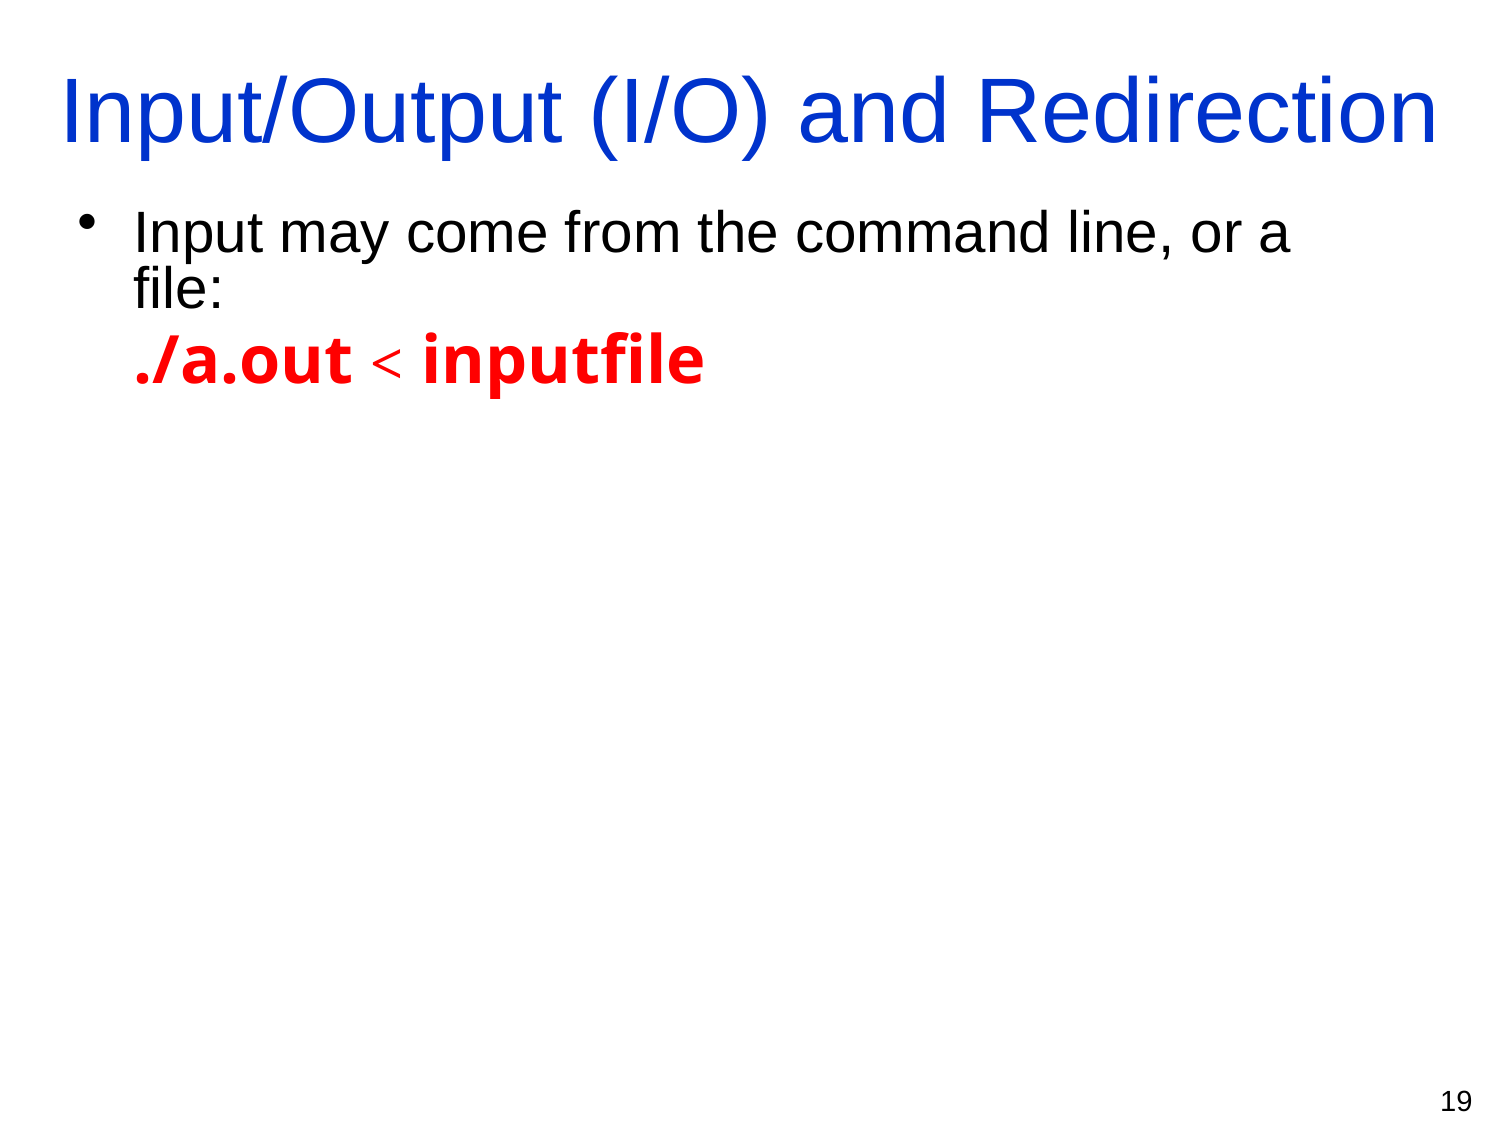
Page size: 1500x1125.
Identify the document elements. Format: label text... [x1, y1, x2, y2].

title Input/Output (I/O) and Redirection [37, 37, 1463, 176]
text_box 19 [1412, 1074, 1488, 1125]
list Input may come from the command line, or a file: ./a.out < inputfile [62, 199, 1401, 1125]
